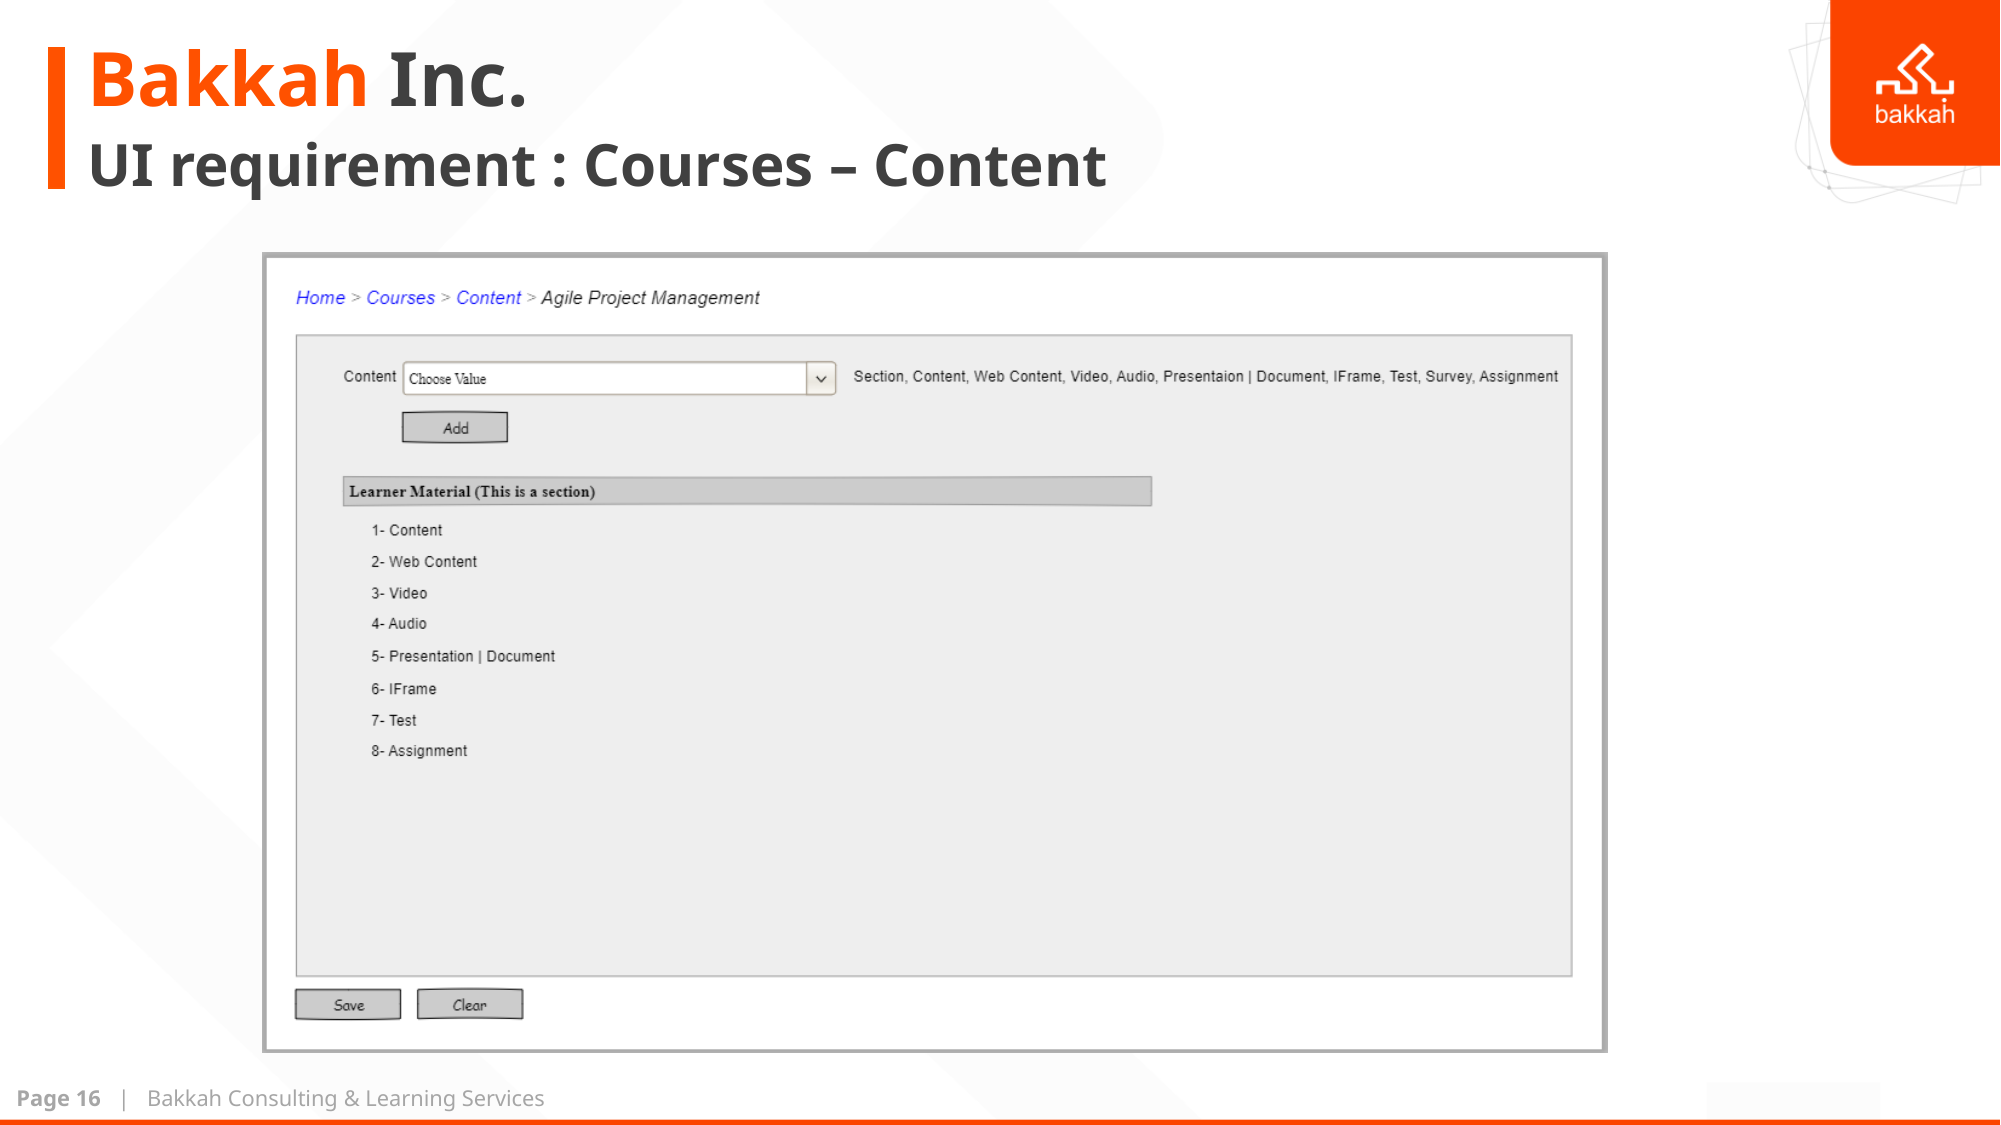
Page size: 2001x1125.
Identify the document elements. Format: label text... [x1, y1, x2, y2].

picture [0, 0, 2000, 1125]
title UI requirement : Courses – Content [72, 129, 1798, 201]
